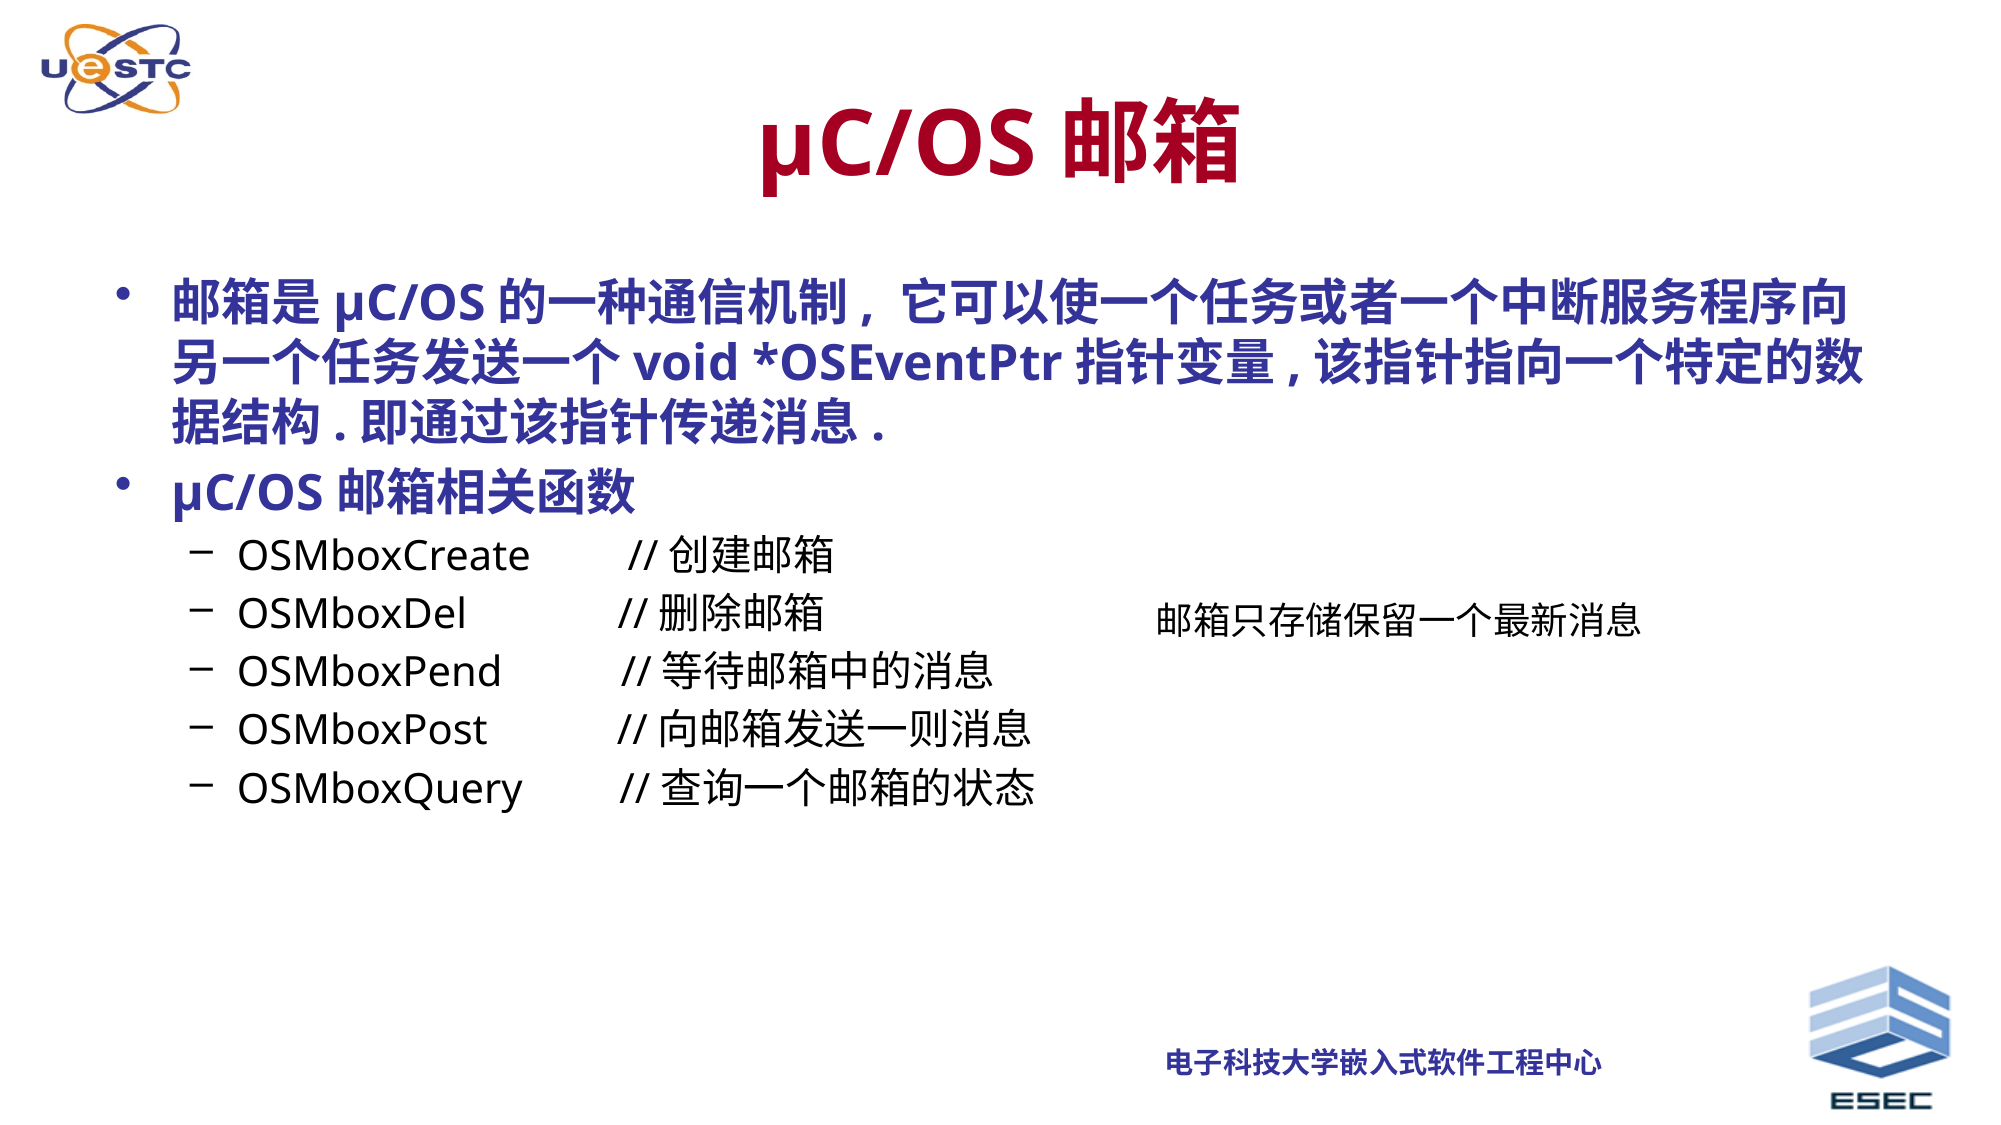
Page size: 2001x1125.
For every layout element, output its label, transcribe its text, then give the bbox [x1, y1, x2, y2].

text_box 邮箱只存储保留一个最新消息 [1140, 589, 1786, 650]
picture [33, 24, 200, 116]
picture [1766, 949, 2000, 1125]
title µC/OS邮箱 [99, 44, 1901, 233]
list 邮箱是µC/OS的一种通信机制, 它可以使一个任务或者一个中断服务程序向另一个任务发送一个void *OSEventPtr指针变量,该指针指向一个特定的数据结构.即通过该指针传递消息. µC/OS邮箱相关函数 OSMboxCreate //创建邮箱 OSMboxDel //删除邮箱 OSMboxPend //等待邮箱中的消息 OSMboxPost //向邮箱发送一则消息 OSMboxQuery //查询一个邮箱的状态 [99, 262, 1901, 1006]
